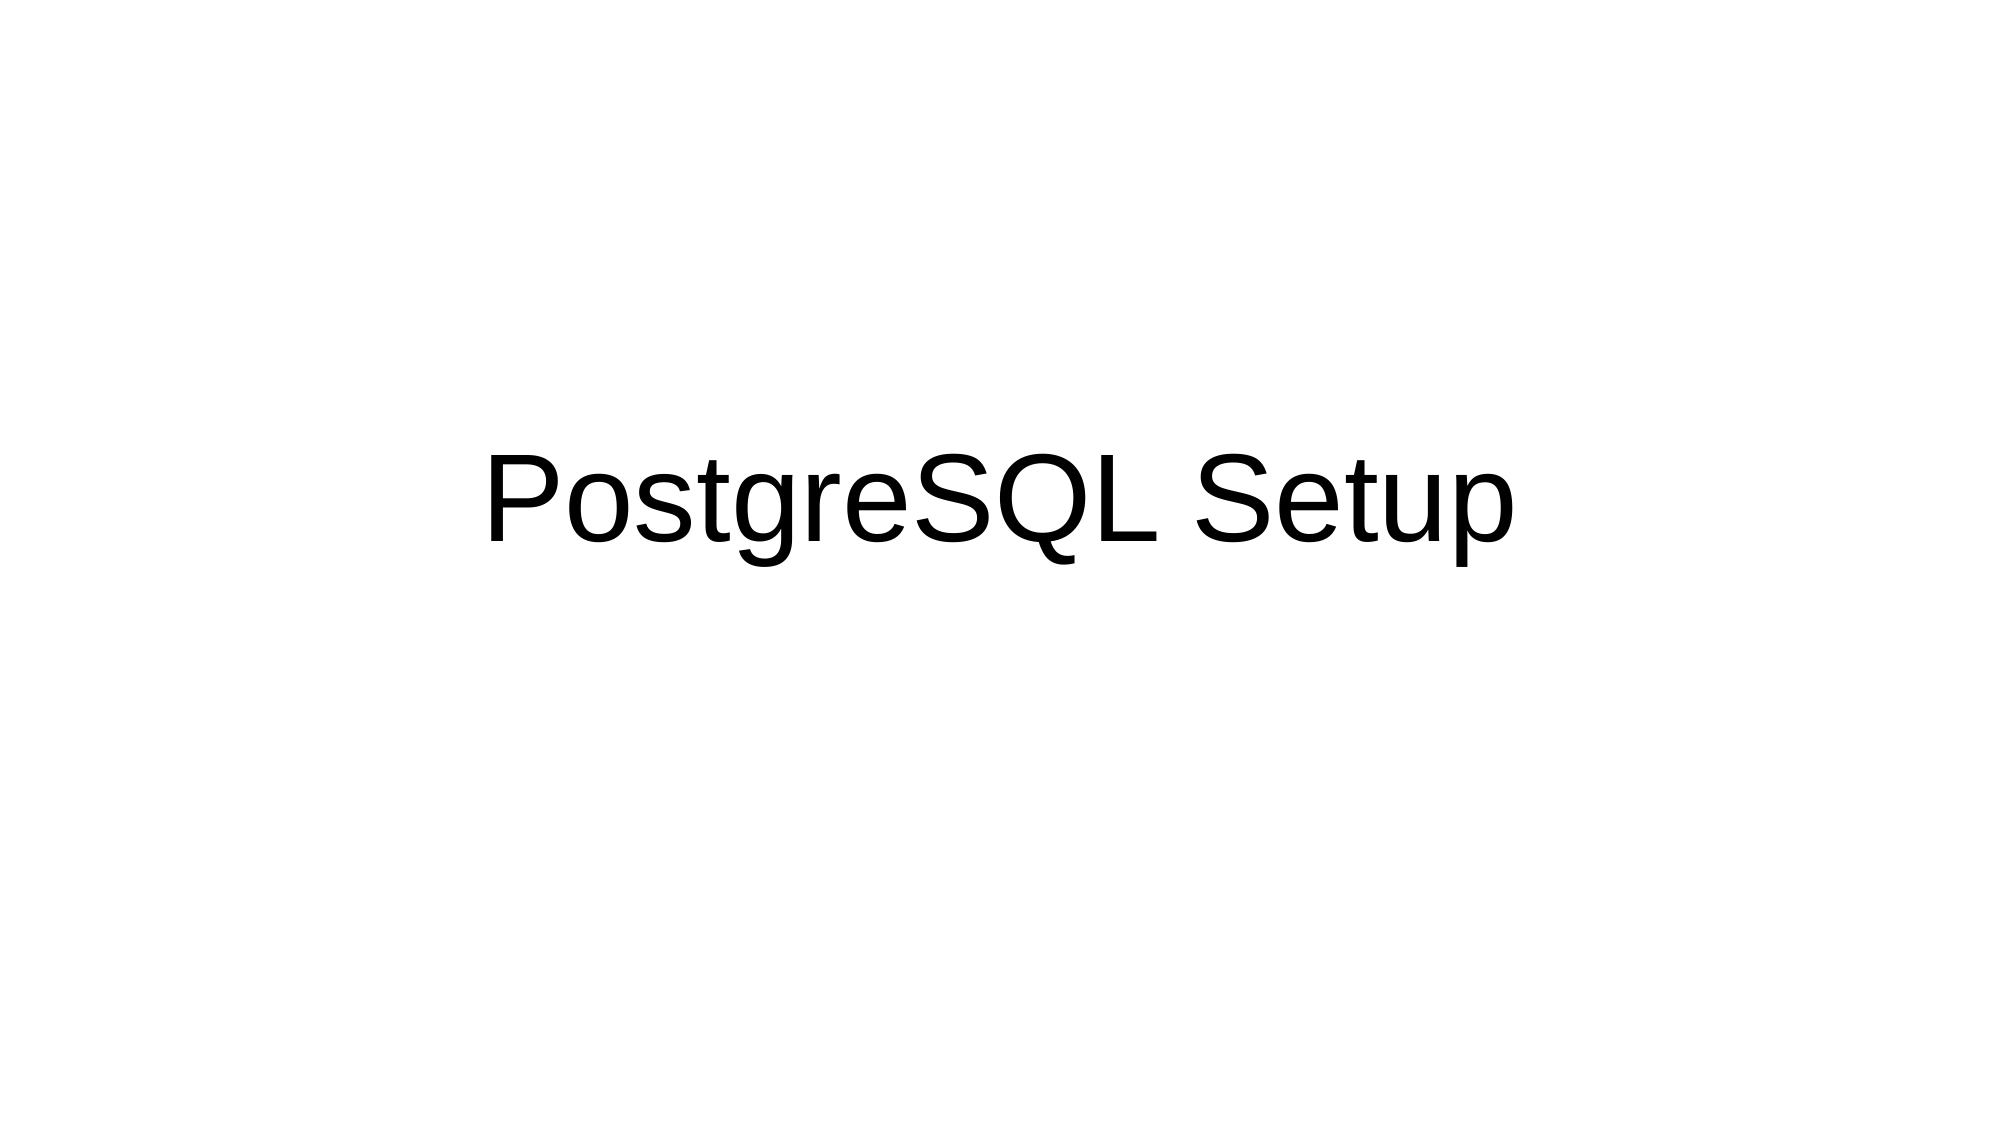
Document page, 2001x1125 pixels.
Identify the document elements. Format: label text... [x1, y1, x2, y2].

title PostgreSQL Setup [249, 184, 1750, 576]
